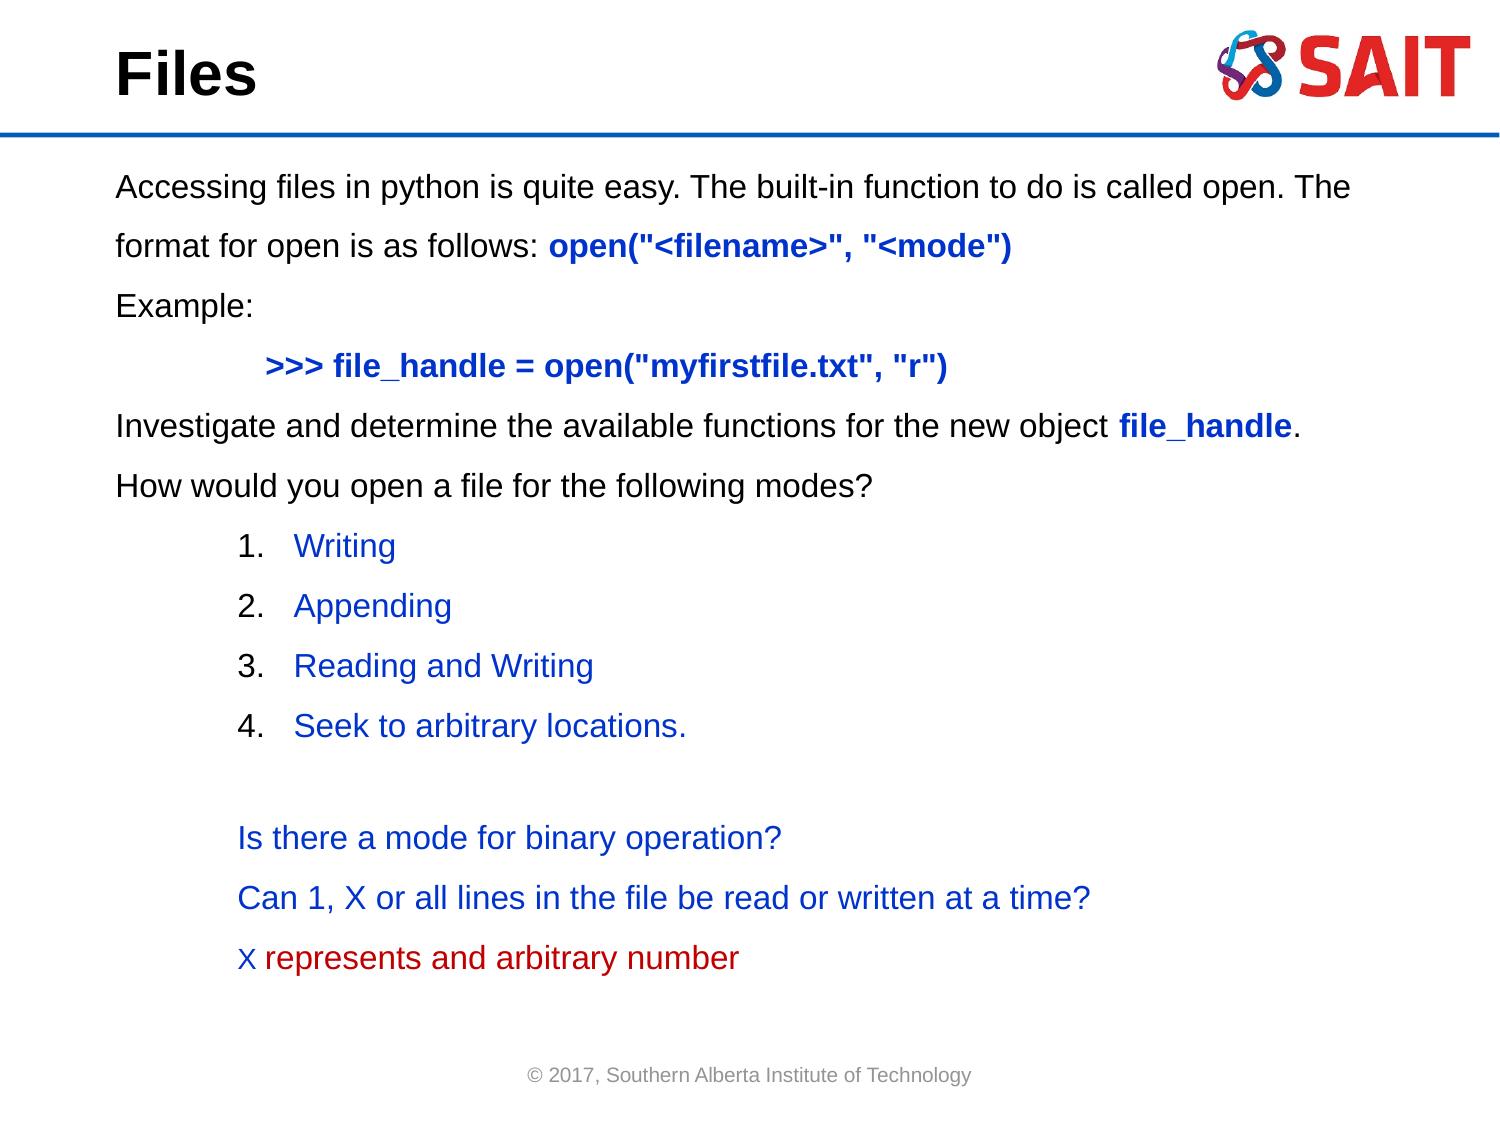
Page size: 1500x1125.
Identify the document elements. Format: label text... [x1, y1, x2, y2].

picture [1187, 0, 1500, 130]
text_box Files [100, 26, 1200, 137]
text_box Accessing files in python is quite easy. The built-in function to do is called open. The format for open is as follows: open("<filename>", "<mode") Example: >>> file_handle = open("myfirstfile.txt", "r") Investigate and determine the available functions for the new object file_handle. How would you open a file for the following modes? Writing Appending Reading and Writing Seek to arbitrary locations. Is there a mode for binary operation? Can 1, X or all lines in the file be read or written at a time? X represents and arbitrary number [100, 137, 1399, 984]
